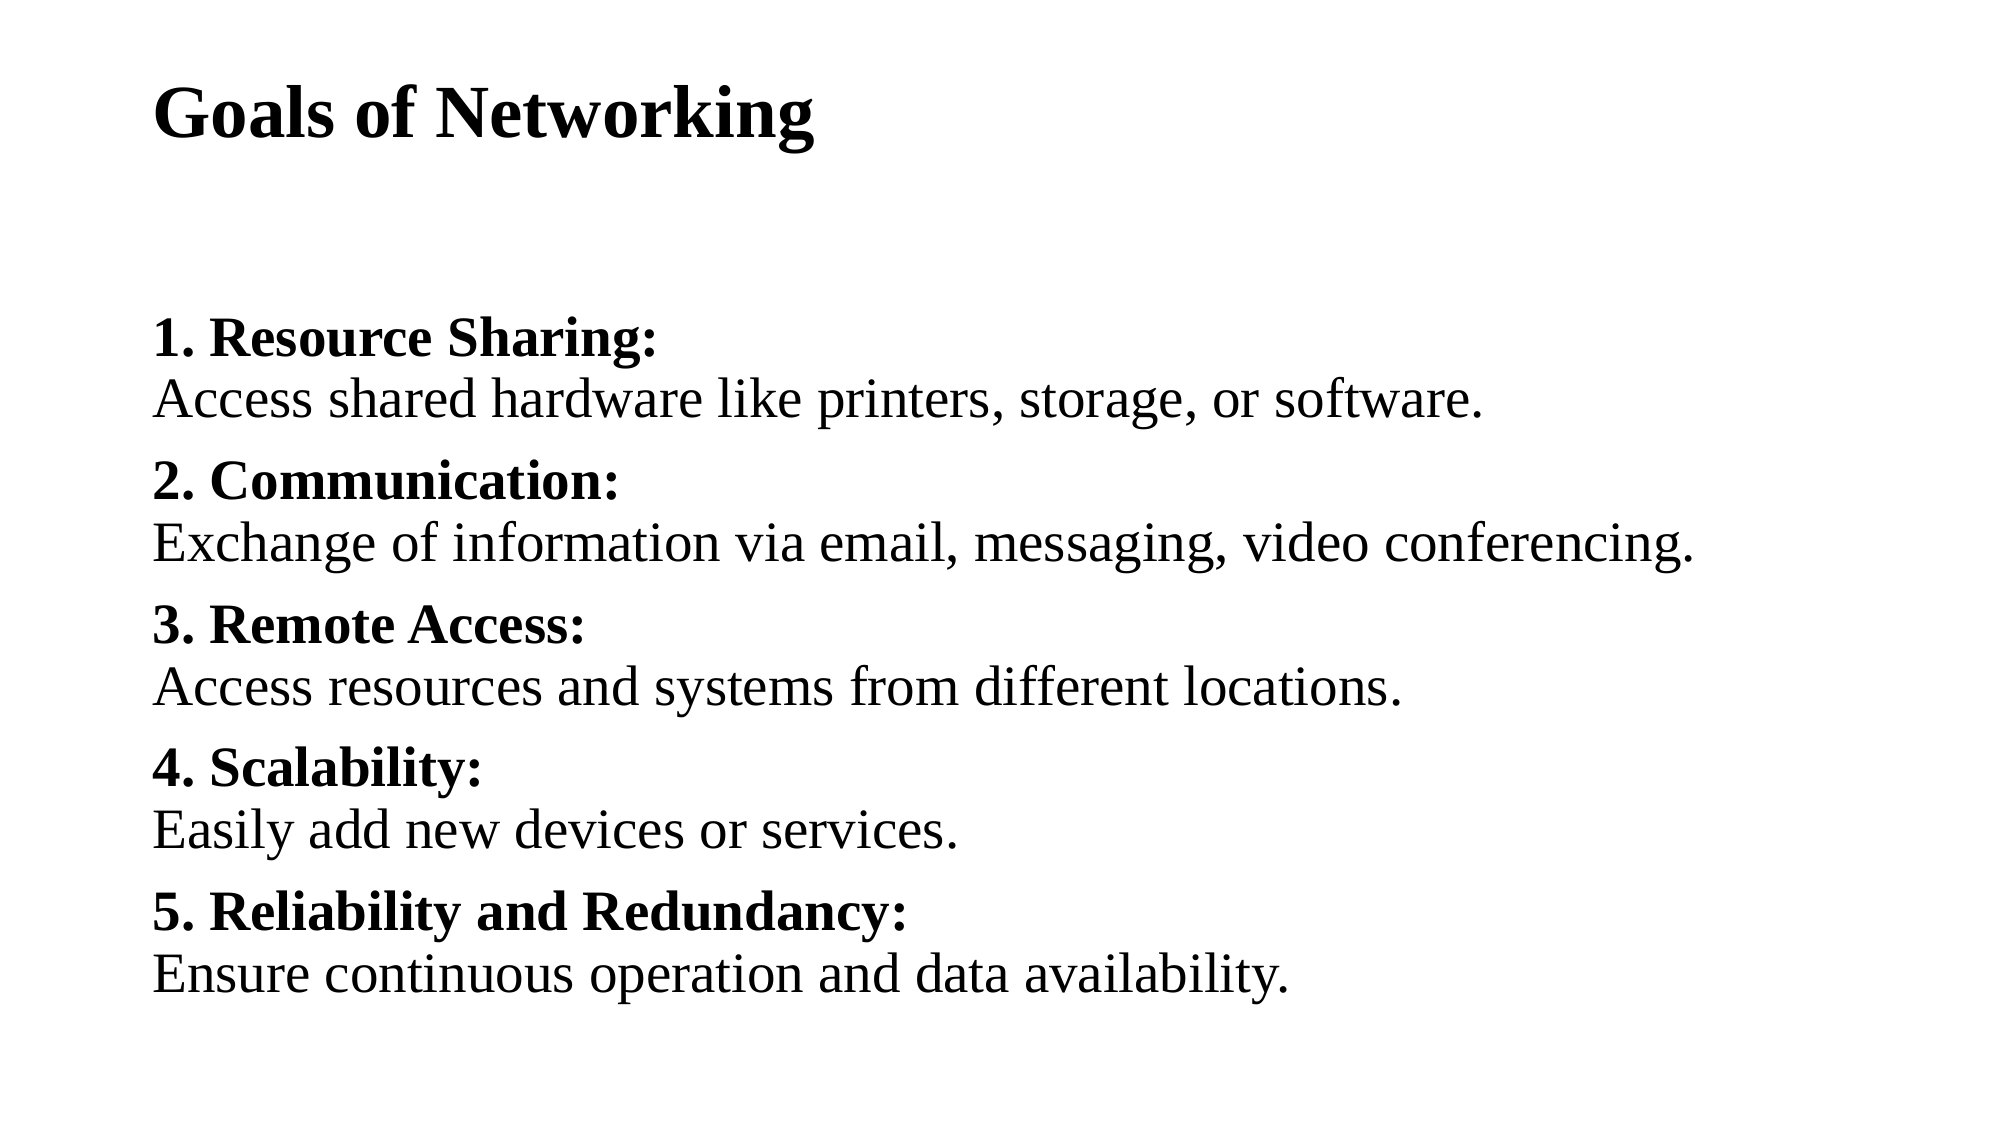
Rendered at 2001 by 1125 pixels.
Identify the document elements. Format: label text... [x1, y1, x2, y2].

title Goals of Networking [137, 59, 1863, 278]
list 1. Resource Sharing: Access shared hardware like printers, storage, or software. 2. Communication: Exchange of information via email, messaging, video conferencing. 3. Remote Access: Access resources and systems from different locations. 4. Scalability: Easily add new devices or services. 5. Reliability and Redundancy: Ensure continuous operation and data availability. [137, 299, 1863, 1014]
